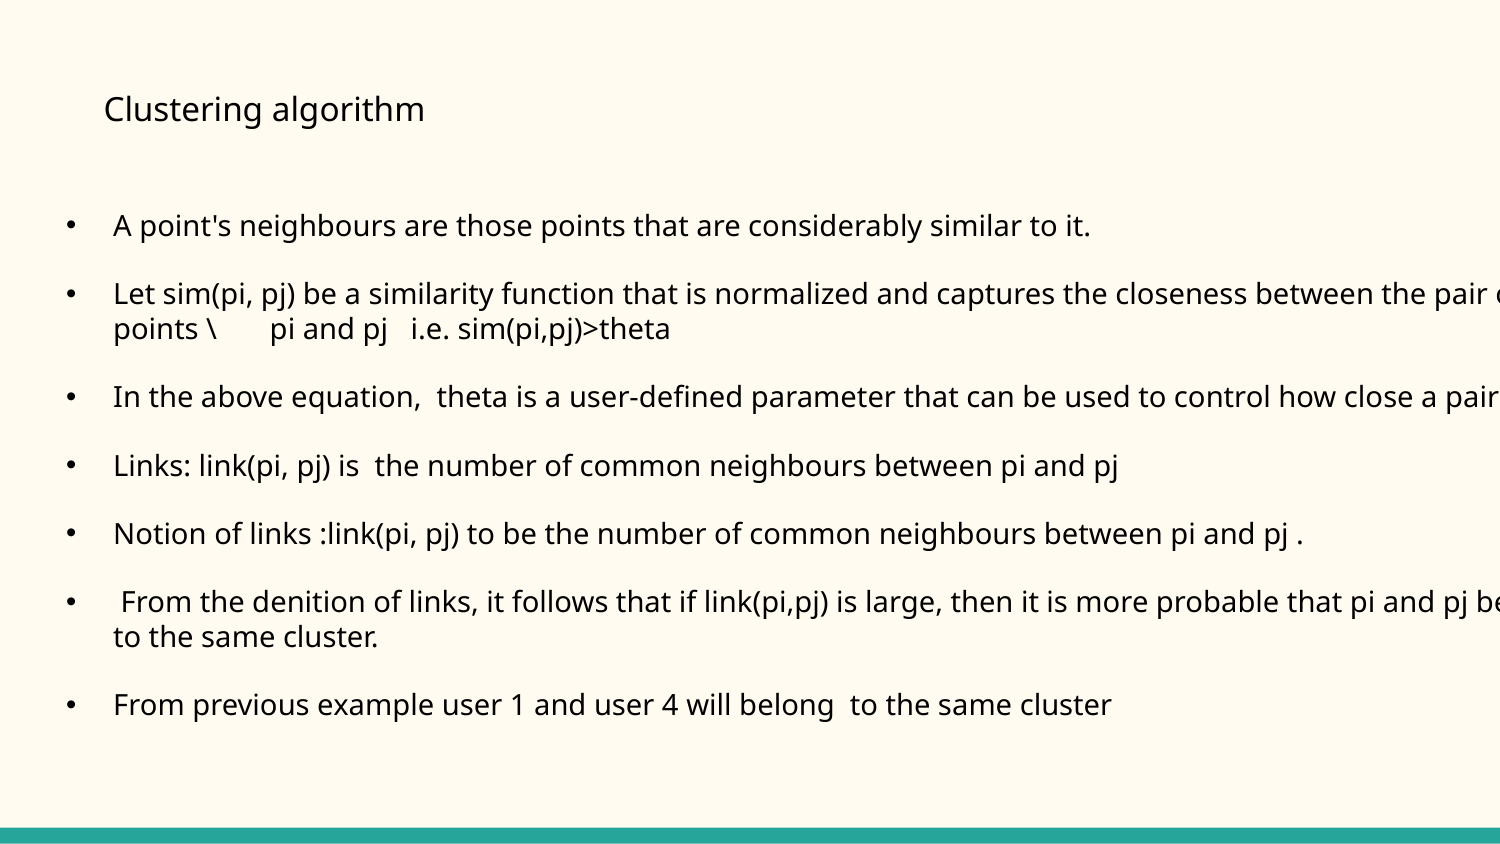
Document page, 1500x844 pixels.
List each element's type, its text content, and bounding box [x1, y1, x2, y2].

list A point's neighbours are those points that are considerably similar to it. Let sim(pi, pj) be a similarity function that is normalized and captures the closeness between the pair of points \ pi and pj i.e. sim(pi,pj)>theta In the above equation, theta is a user-defined parameter that can be used to control how close a pair Links: link(pi, pj) is the number of common neighbours between pi and pj Notion of links :link(pi, pj) to be the number of common neighbours between pi and pj . From the denition of links, it follows that if link(pi,pj) is large, then it is more probable that pi and pj belong to the same cluster. From previous example user 1 and user 4 will belong to the same cluster [51, 192, 1500, 844]
title Clustering algorithm [88, 72, 1449, 127]
